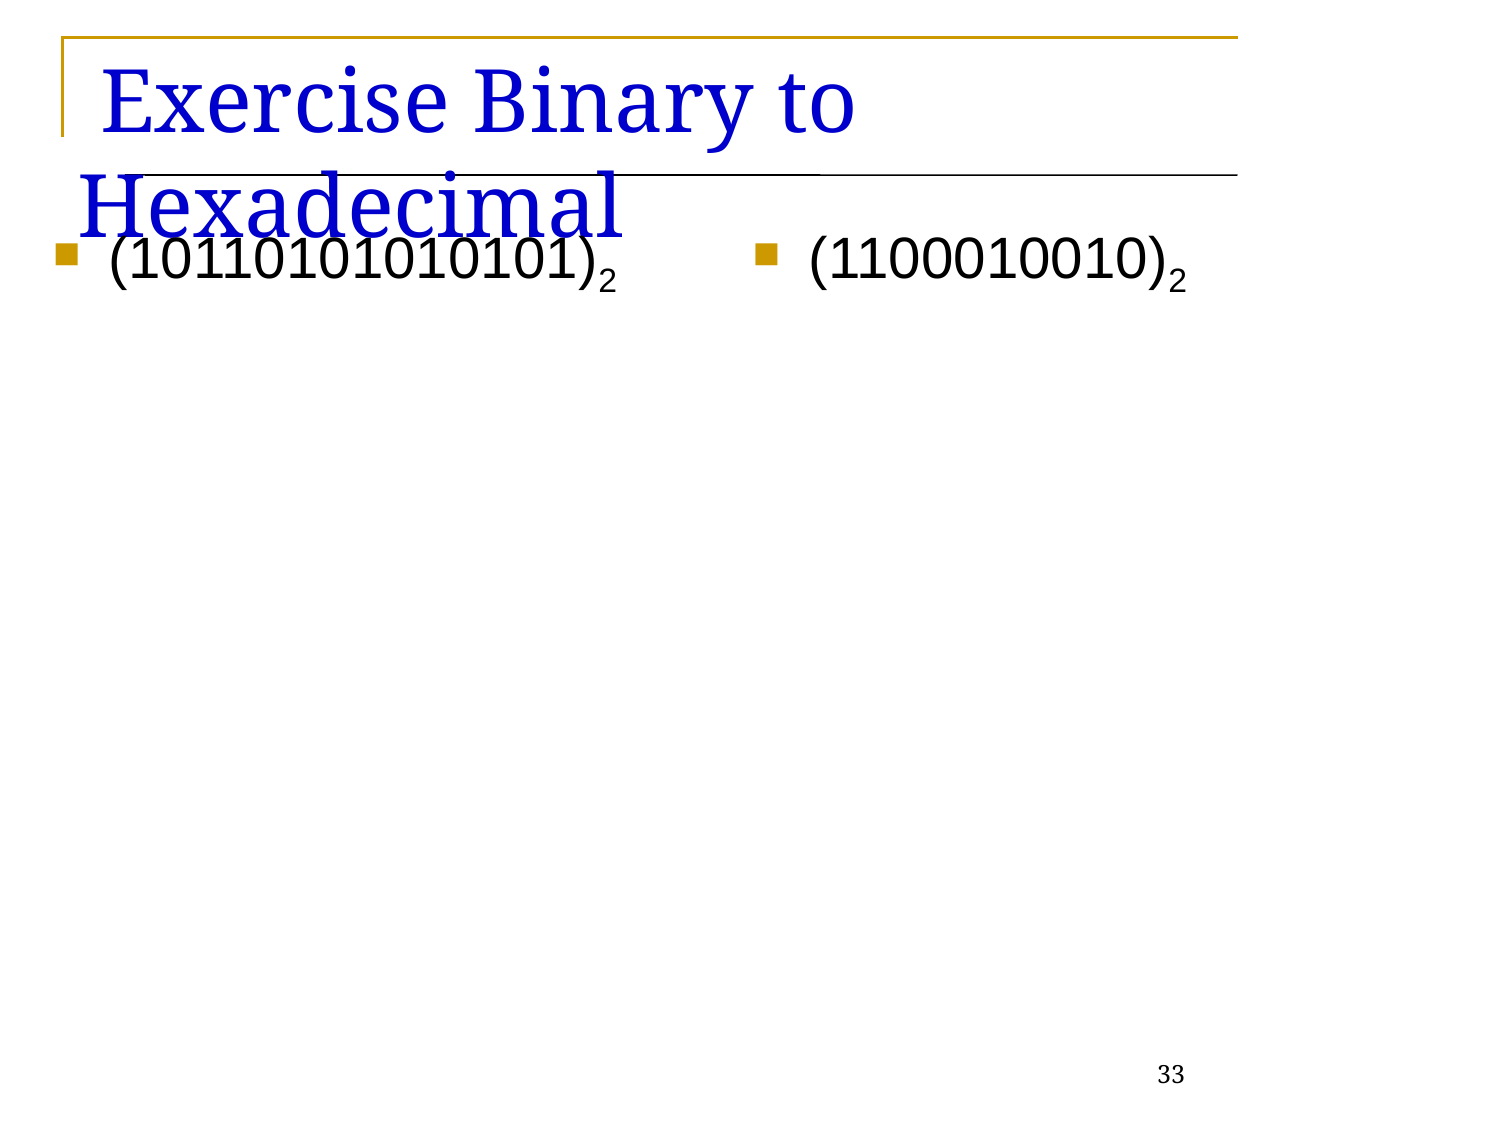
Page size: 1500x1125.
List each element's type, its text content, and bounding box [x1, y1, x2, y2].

list (10110101010101)2 [37, 212, 701, 1006]
list (1100010010)2 [737, 212, 1413, 1006]
title Exercise Binary to Hexadecimal [62, 37, 1263, 188]
slide_number 33 [1099, 1024, 1201, 1101]
